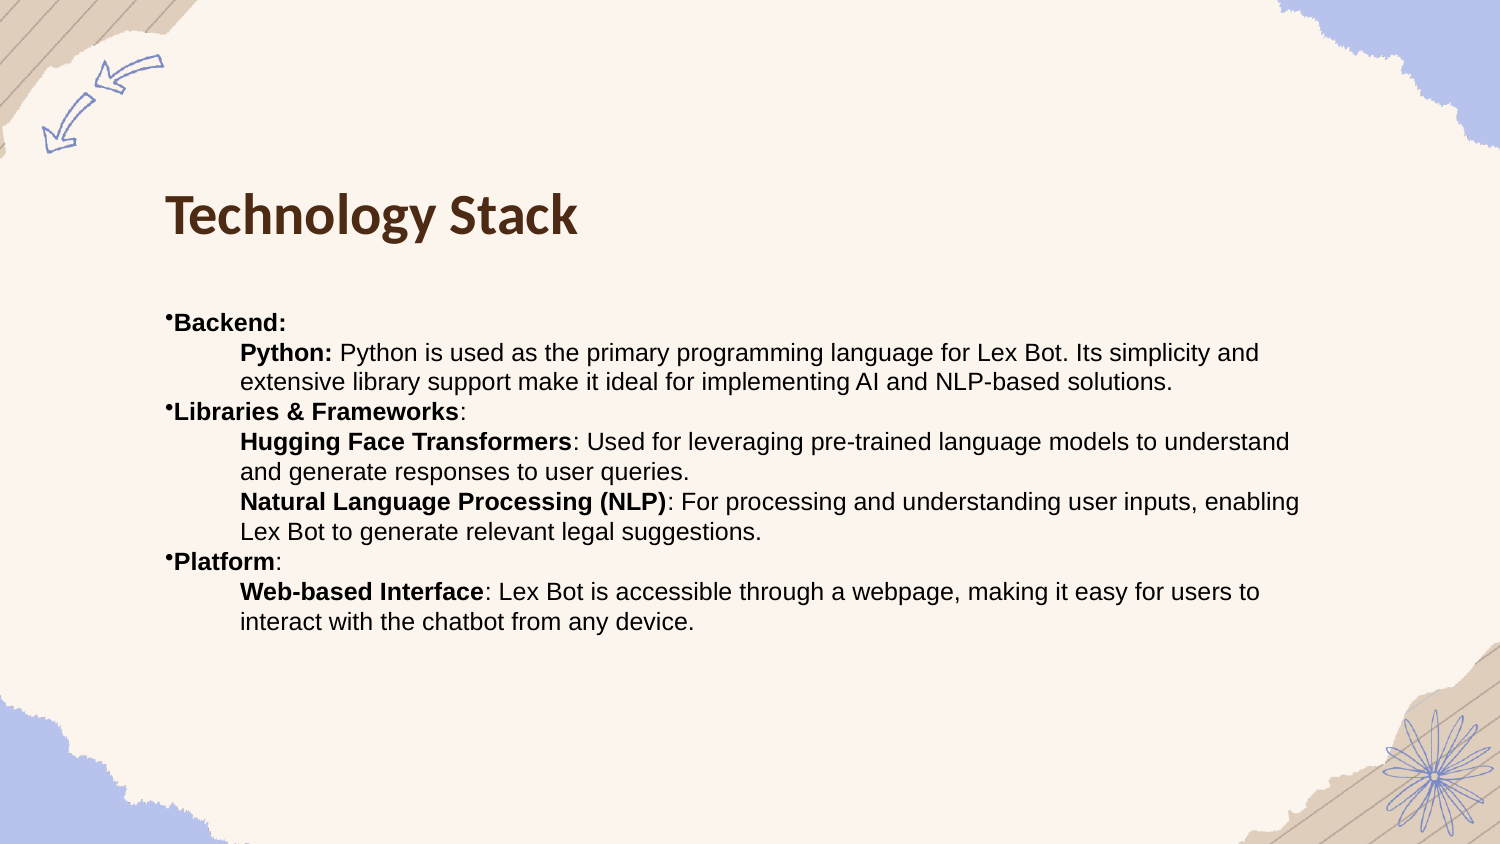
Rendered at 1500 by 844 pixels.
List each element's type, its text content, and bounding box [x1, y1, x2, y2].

picture [0, 0, 1500, 844]
text_box Technology Stack [149, 168, 1350, 254]
text_box Backend: Python: Python is used as the primary programming language for Lex Bot. Its simplicity and extensive library support make it ideal for implementing AI and NLP-based solutions. Libraries & Frameworks: Hugging Face Transformers: Used for leveraging pre-trained language models to understand and generate responses to user queries. Natural Language Processing (NLP): For processing and understanding user inputs, enabling Lex Bot to generate relevant legal suggestions. Platform: Web-based Interface: Lex Bot is accessible through a webpage, making it easy for users to interact with the chatbot from any device. [150, 298, 1351, 673]
